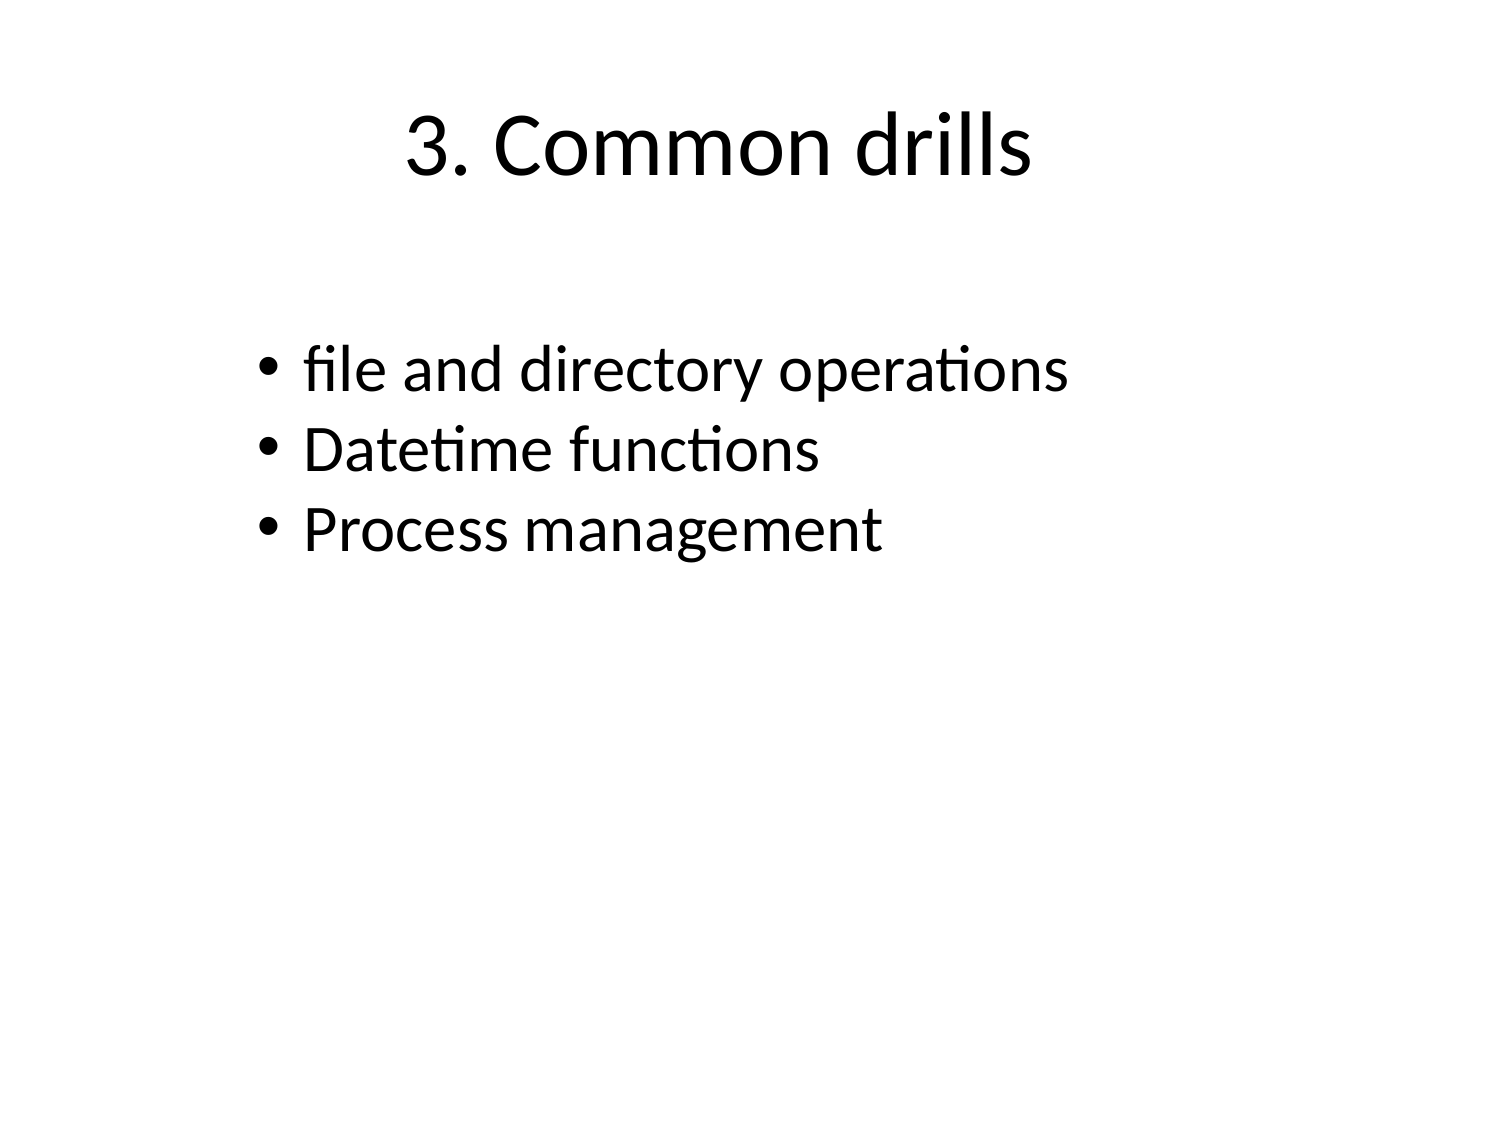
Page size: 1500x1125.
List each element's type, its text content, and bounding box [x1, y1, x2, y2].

title 3. Common drills [75, 45, 1425, 233]
text_box file and directory operations Datetime functions Process management [242, 317, 1247, 573]
